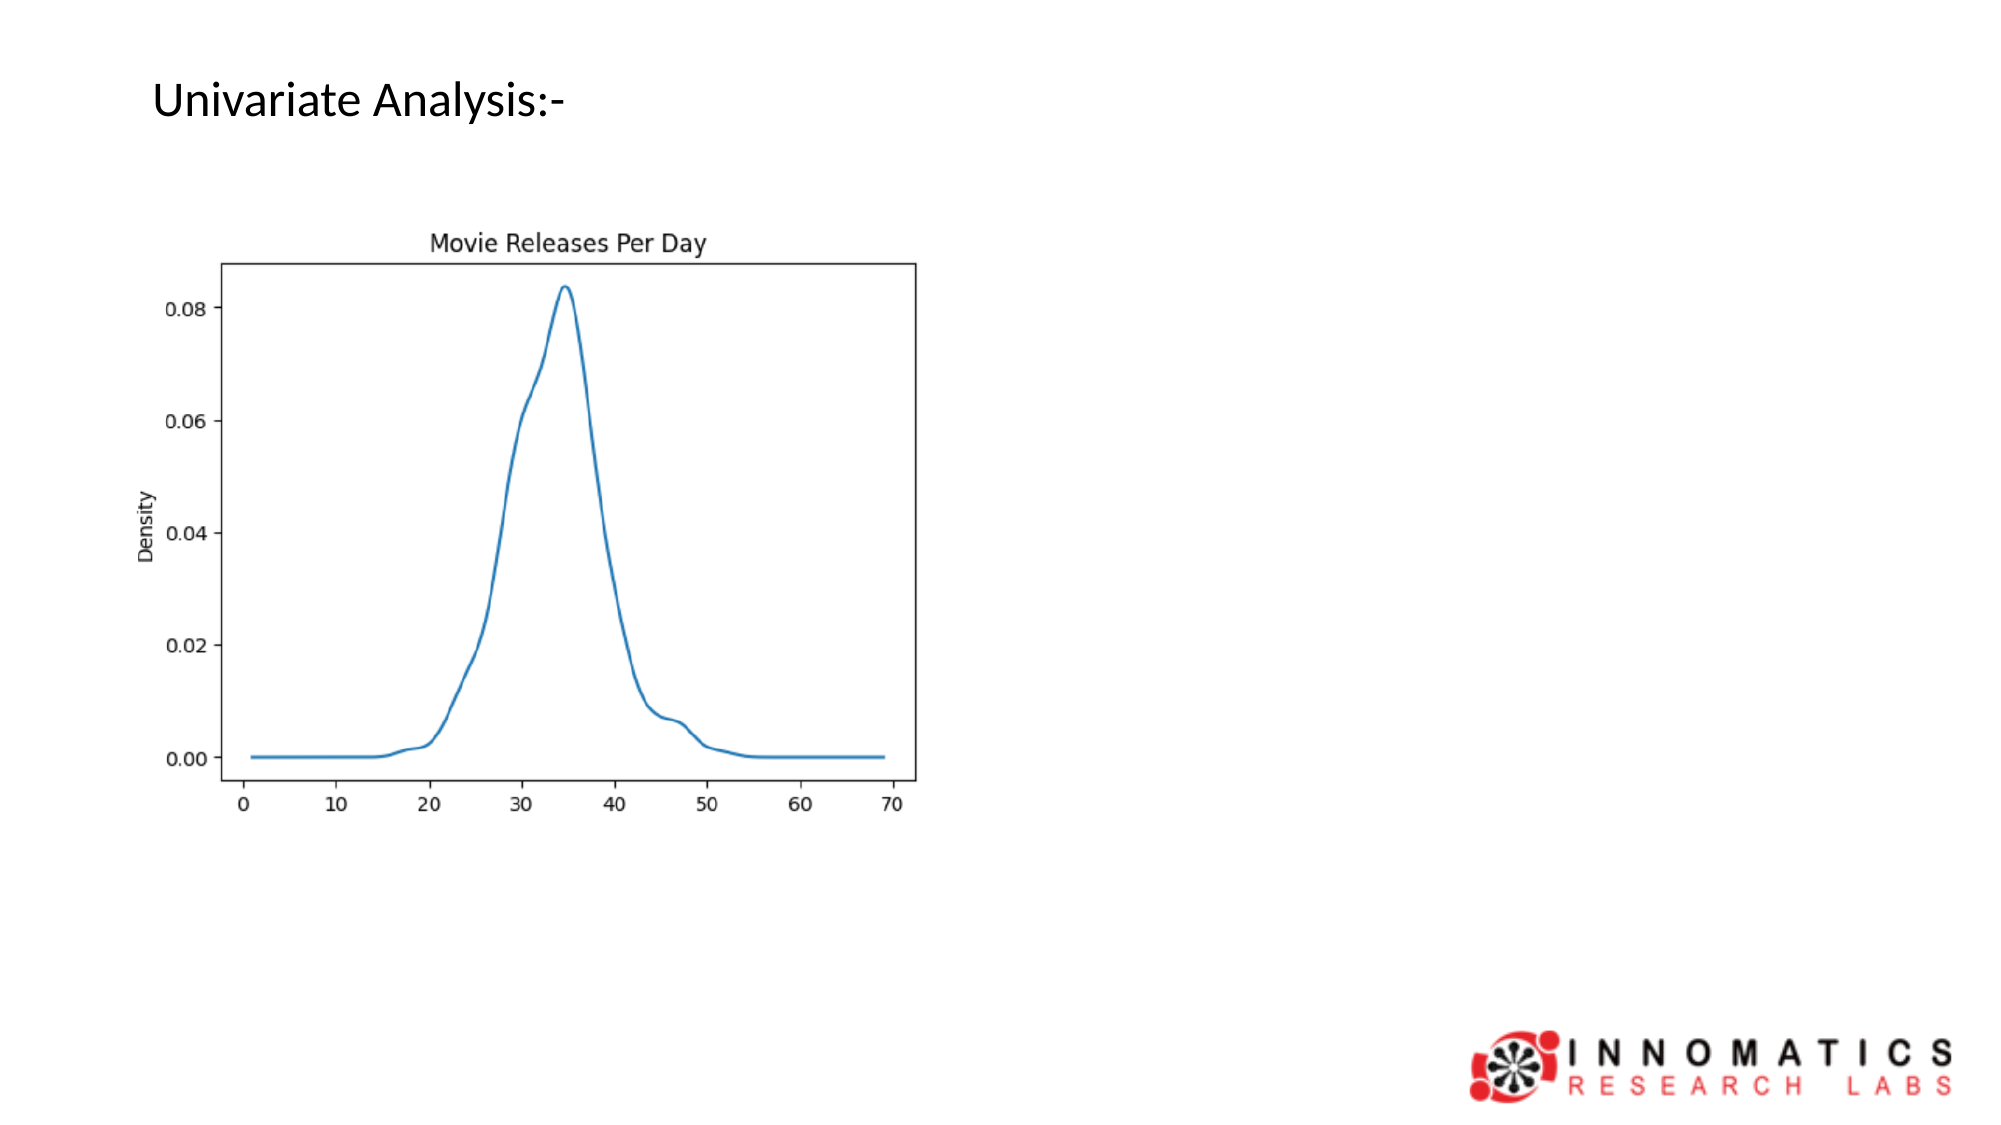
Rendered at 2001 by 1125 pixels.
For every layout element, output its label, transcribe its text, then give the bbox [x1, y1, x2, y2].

picture [95, 203, 941, 833]
title Univariate Analysis:- [137, 59, 1579, 141]
picture [1445, 1014, 1975, 1125]
